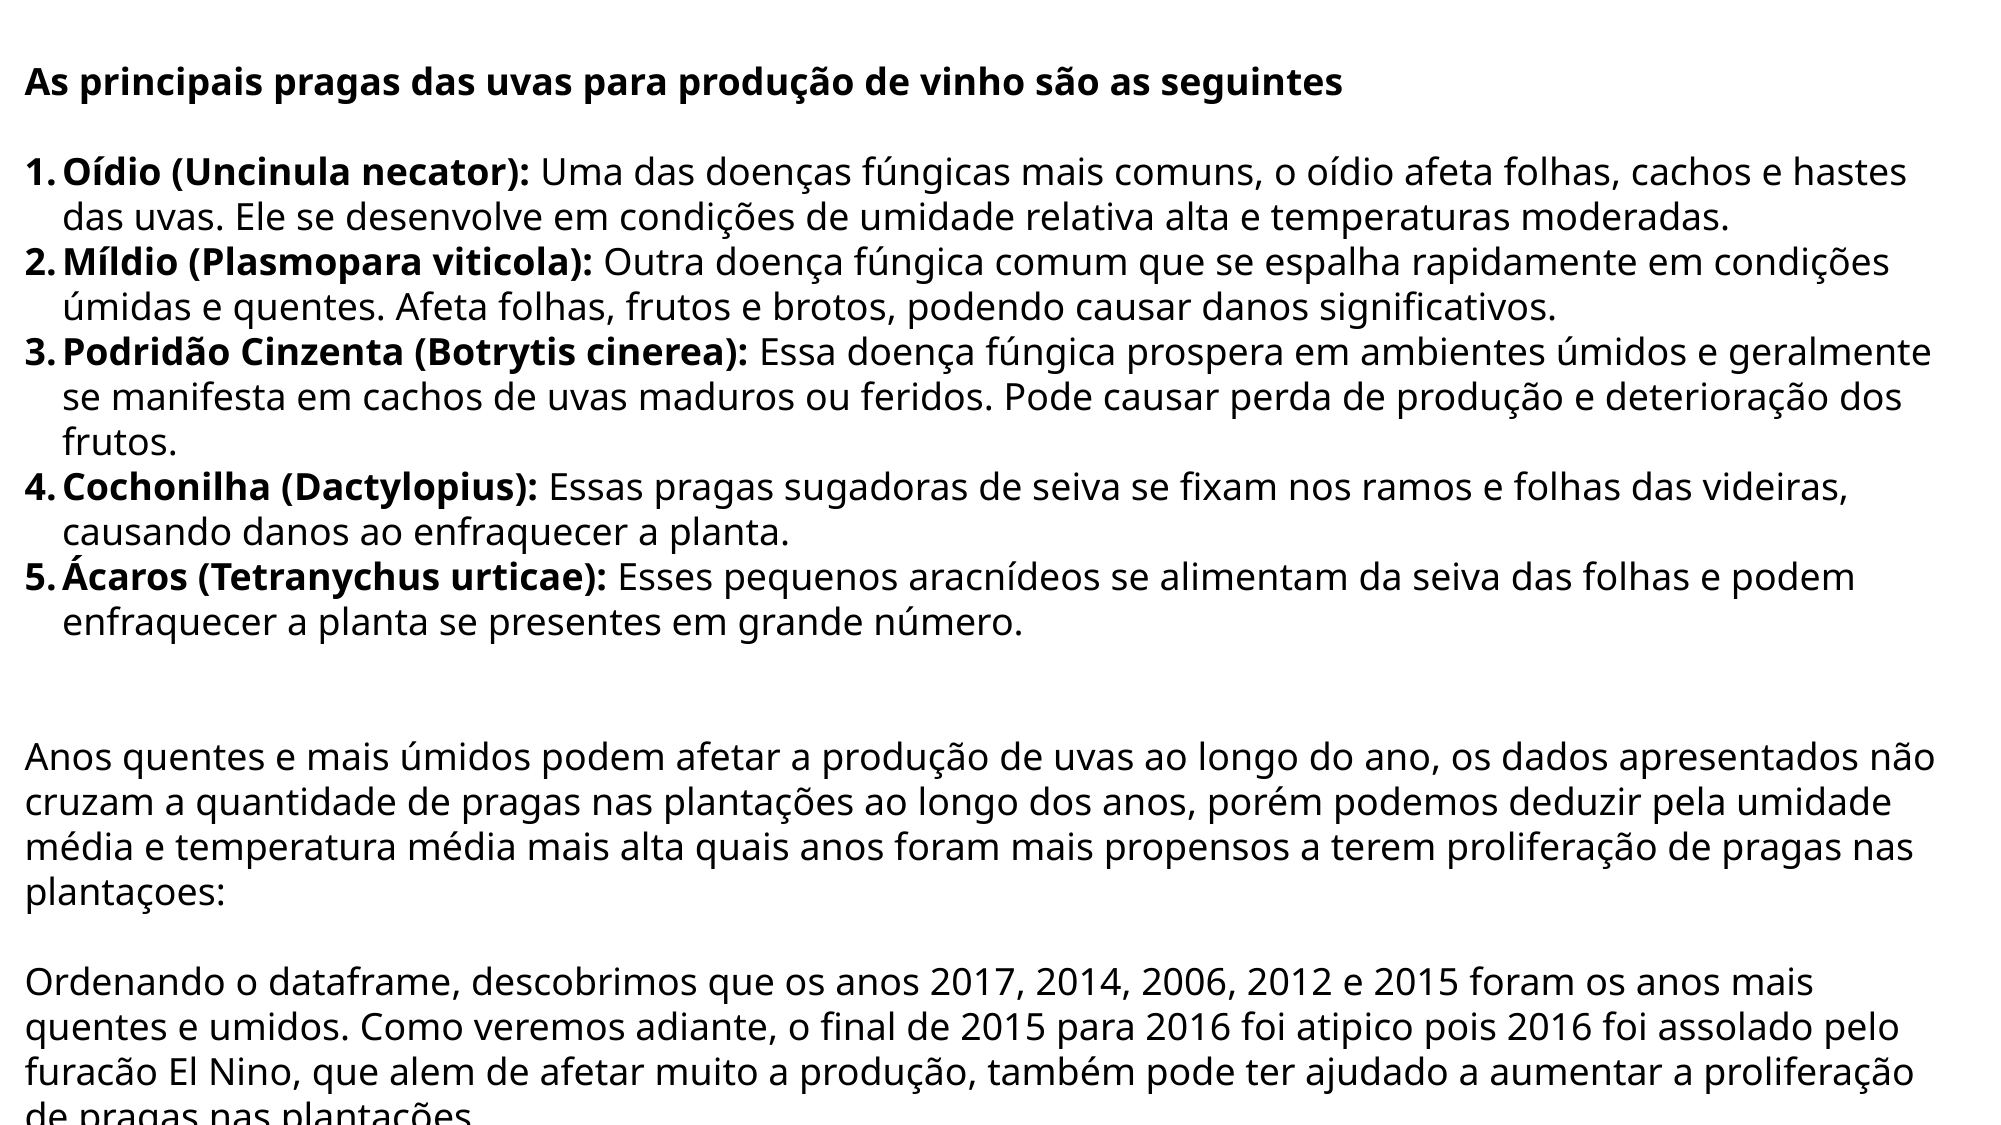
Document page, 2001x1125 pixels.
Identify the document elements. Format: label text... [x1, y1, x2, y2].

text_box As principais pragas das uvas para produção de vinho são as seguintes Oídio (Uncinula necator): Uma das doenças fúngicas mais comuns, o oídio afeta folhas, cachos e hastes das uvas. Ele se desenvolve em condições de umidade relativa alta e temperaturas moderadas. Míldio (Plasmopara viticola): Outra doença fúngica comum que se espalha rapidamente em condições úmidas e quentes. Afeta folhas, frutos e brotos, podendo causar danos significativos. Podridão Cinzenta (Botrytis cinerea): Essa doença fúngica prospera em ambientes úmidos e geralmente se manifesta em cachos de uvas maduros ou feridos. Pode causar perda de produção e deterioração dos frutos. Cochonilha (Dactylopius): Essas pragas sugadoras de seiva se fixam nos ramos e folhas das videiras, causando danos ao enfraquecer a planta. Ácaros (Tetranychus urticae): Esses pequenos aracnídeos se alimentam da seiva das folhas e podem enfraquecer a planta se presentes em grande número. Anos quentes e mais úmidos podem afetar a produção de uvas ao longo do ano, os dados apresentados não cruzam a quantidade de pragas nas plantações ao longo dos anos, porém podemos deduzir pela umidade média e temperatura média mais alta quais anos foram mais propensos a terem proliferação de pragas nas plantaçoes: Ordenando o dataframe, descobrimos que os anos 2017, 2014, 2006, 2012 e 2015 foram os anos mais quentes e umidos. Como veremos adiante, o final de 2015 para 2016 foi atipico pois 2016 foi assolado pelo furacão El Nino, que alem de afetar muito a produção, também pode ter ajudado a aumentar a proliferação de pragas nas plantações [9, 50, 1957, 1125]
